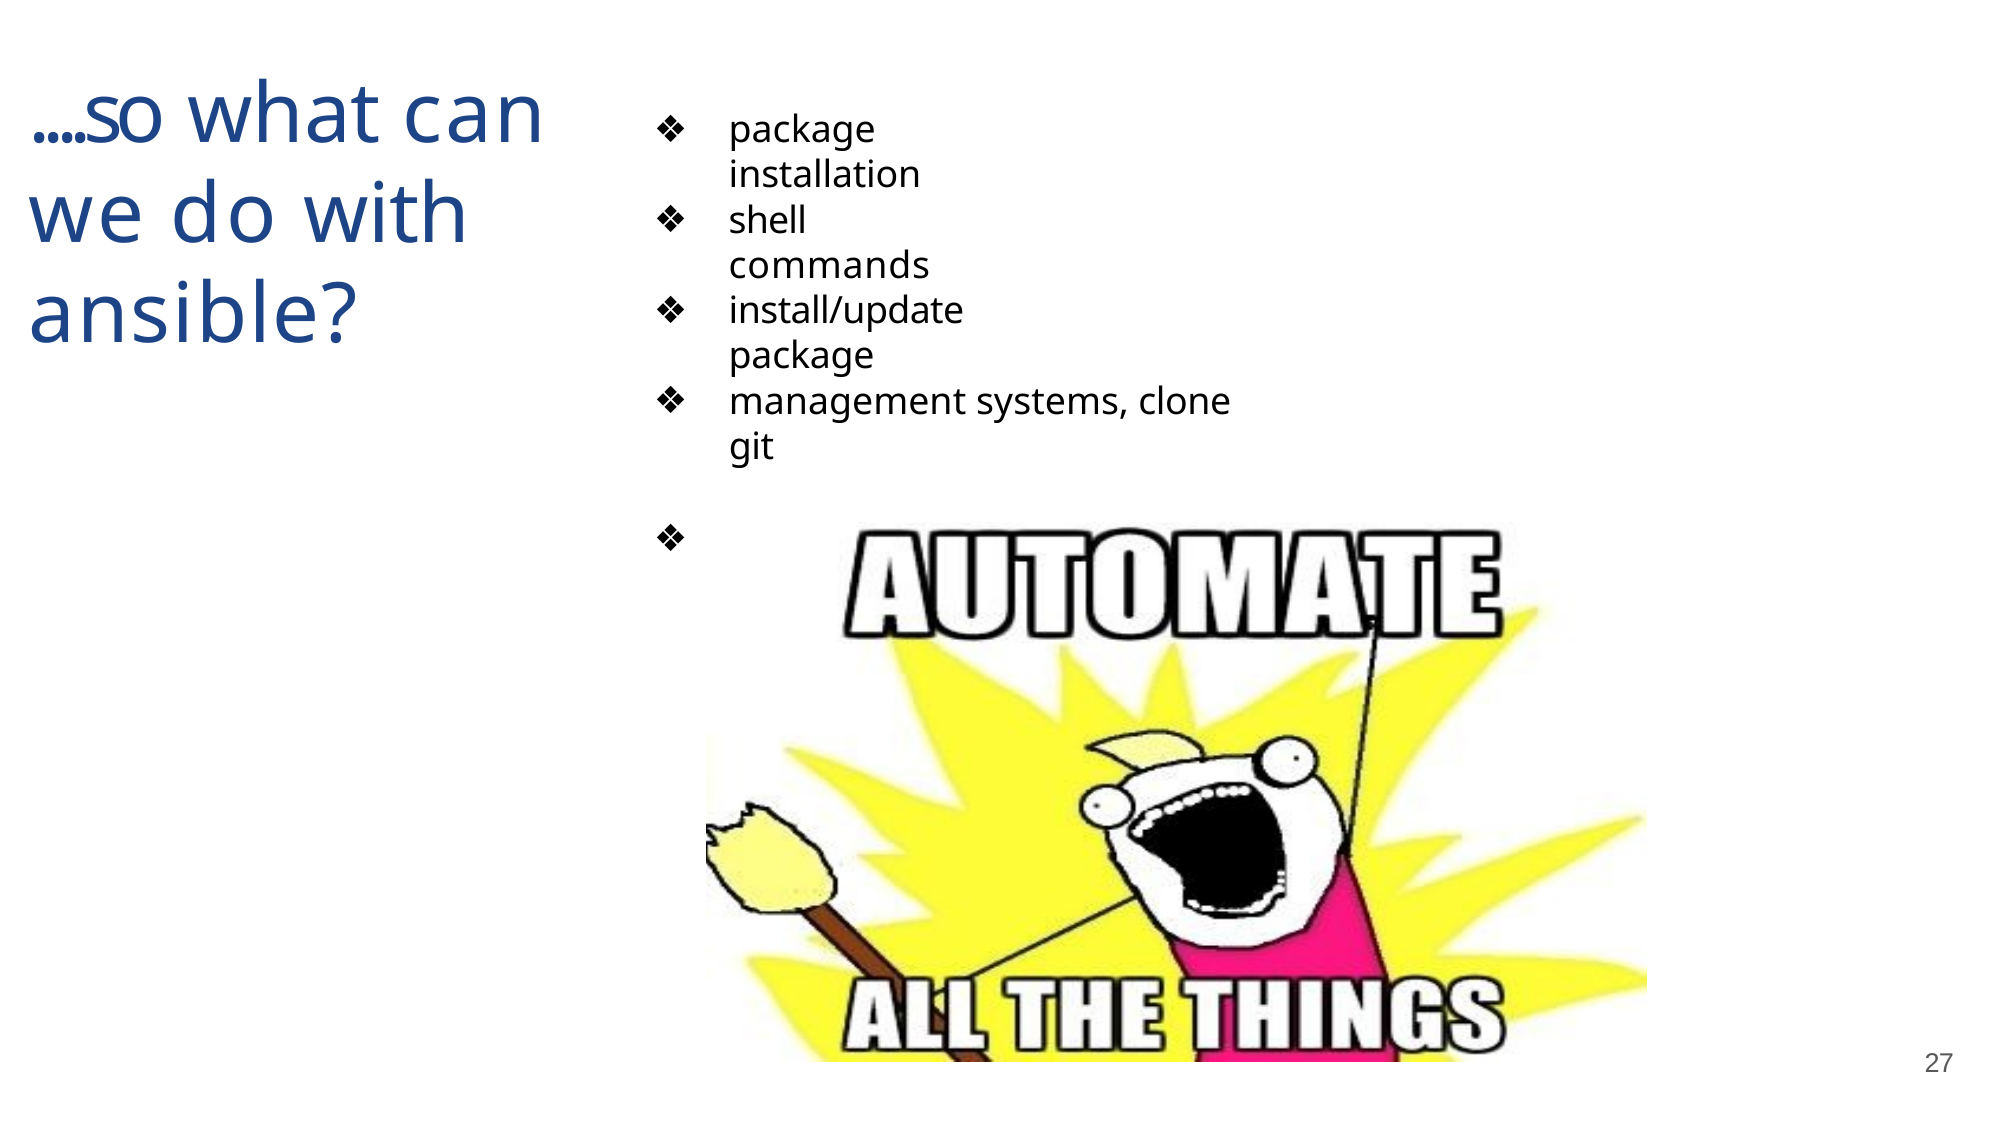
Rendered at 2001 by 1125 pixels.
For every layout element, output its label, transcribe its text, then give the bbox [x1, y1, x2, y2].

title ....so what can we do with ansible? [26, 57, 554, 360]
text_box management systems, clone git stop, start, restart service etc. [651, 374, 1260, 560]
text_box install/update package [651, 284, 1119, 374]
picture [706, 522, 1648, 1062]
slide_number 27 [1903, 1045, 1963, 1125]
text_box package installation [651, 103, 1070, 196]
text_box shell commands [651, 193, 1001, 284]
